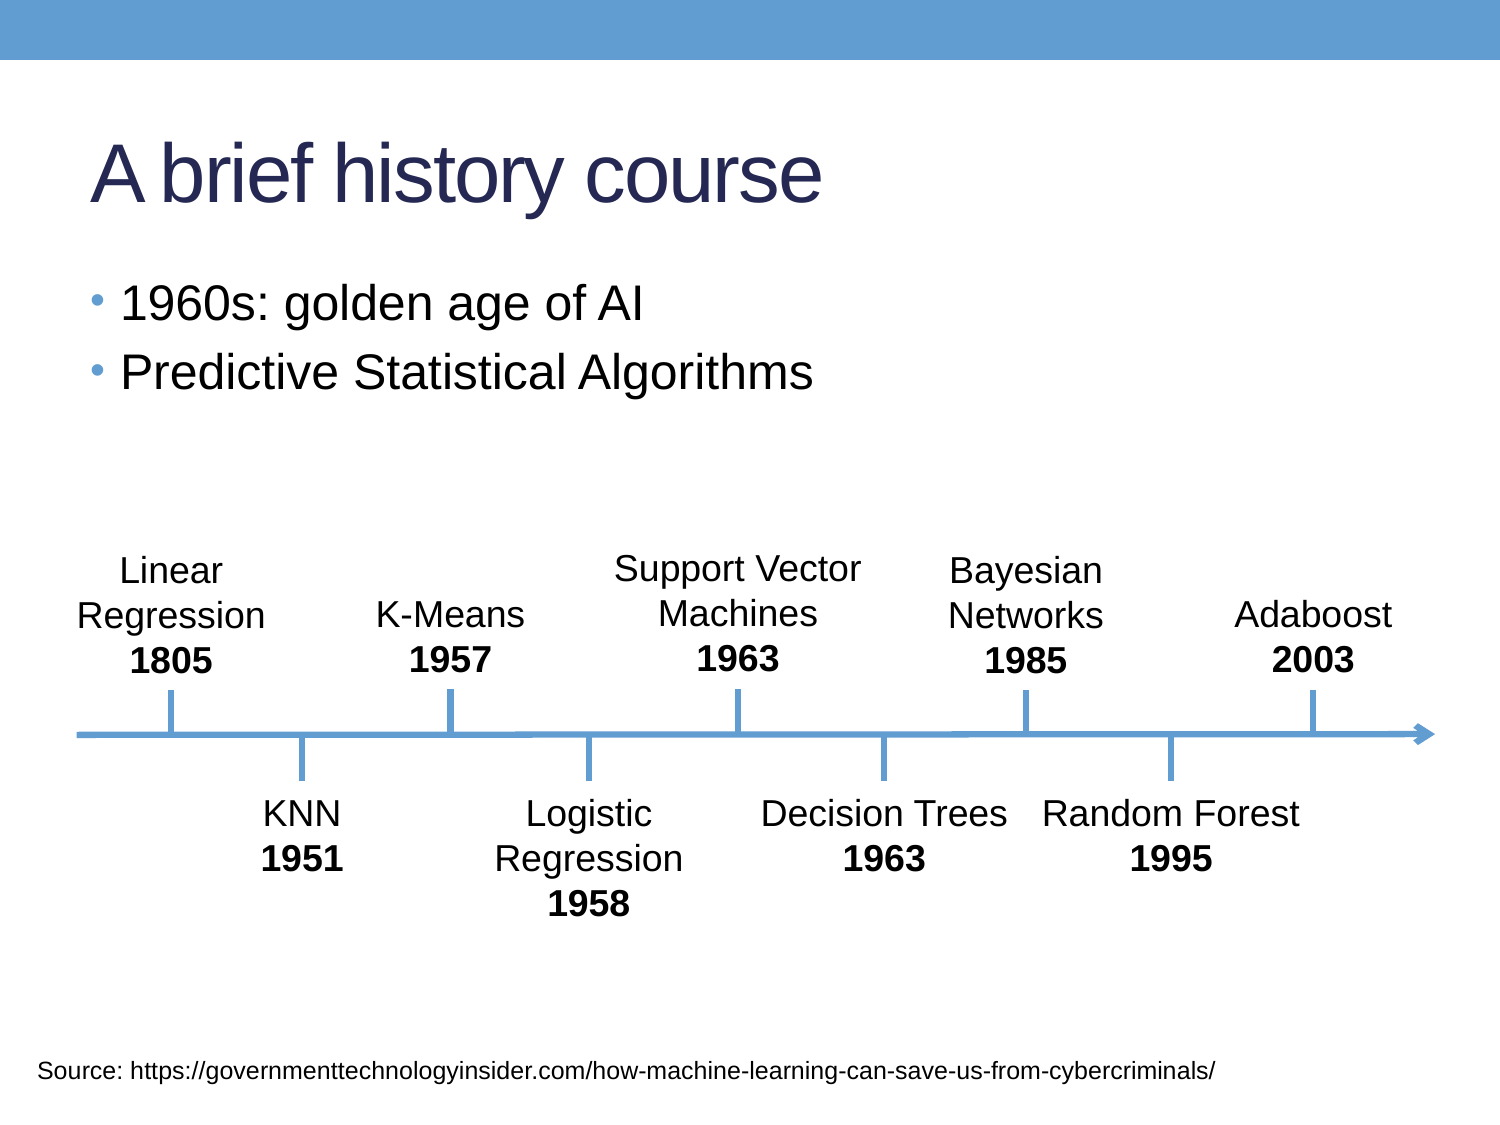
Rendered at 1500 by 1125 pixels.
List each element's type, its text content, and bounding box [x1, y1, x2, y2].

list 1960s: golden age of AI Predictive Statistical Algorithms [75, 262, 1425, 480]
text_box K-Means 1957 [277, 582, 624, 688]
text_box Logistic Regression 1958 [415, 781, 762, 932]
text_box Support Vector Machines 1963 [580, 537, 896, 687]
text_box Decision Trees 1963 [762, 781, 1058, 887]
text_box KNN 1951 [129, 781, 475, 887]
text_box Linear Regression 1805 [53, 538, 290, 689]
text_box Adaboost 2003 [1199, 582, 1471, 688]
text_box Source: https://governmenttechnologyinsider.com/how-machine-learning-can-save-us-from-cybercriminals/ [22, 1046, 1294, 1092]
text_box Random Forest 1995 [1058, 781, 1344, 887]
title A brief history course [75, 87, 1425, 250]
text_box Bayesian Networks 1985 [852, 538, 1199, 689]
